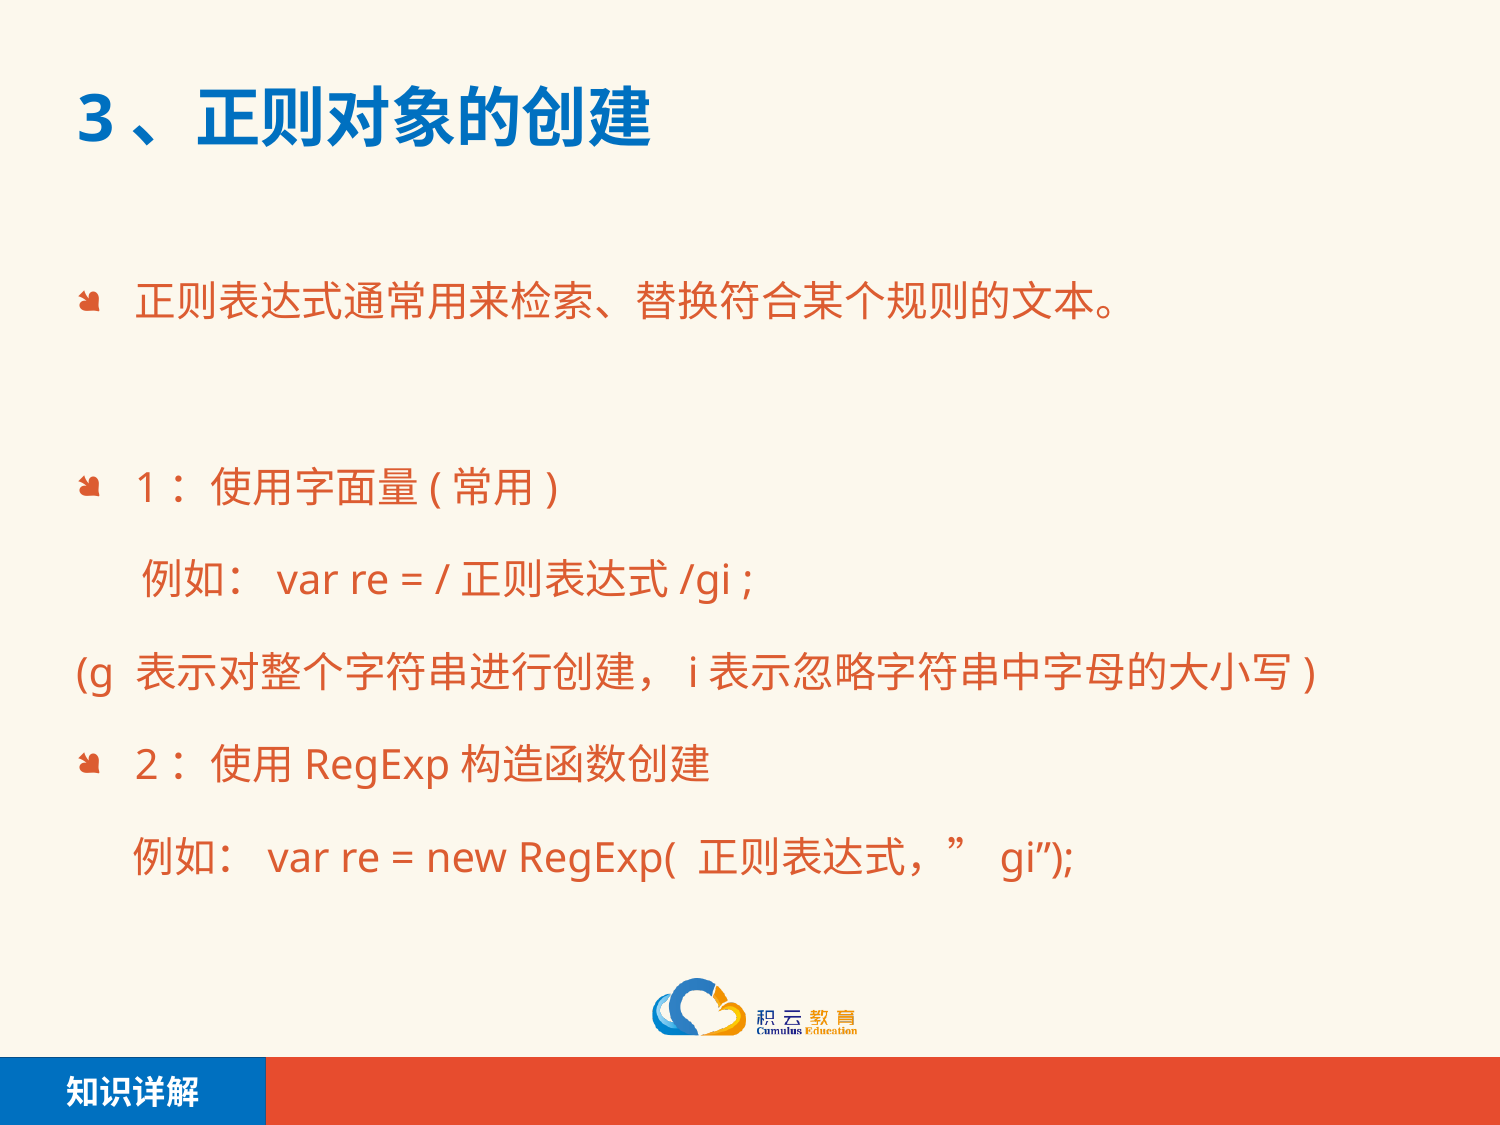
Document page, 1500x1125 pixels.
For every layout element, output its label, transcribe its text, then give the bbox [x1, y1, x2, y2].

picture [643, 971, 869, 1044]
list 正则表达式通常用来检索、替换符合某个规则的文本。 1：使用字面量(常用) 例如：var re = /正则表达式/gi ; (g 表示对整个字符串进行创建，i表示忽略字符串中字母的大小写) 2：使用RegExp构造函数创建 例如：var re = new RegExp( 正则表达式，”gi”); [68, 237, 1430, 953]
title 3、正则对象的创建 [69, 55, 1431, 164]
